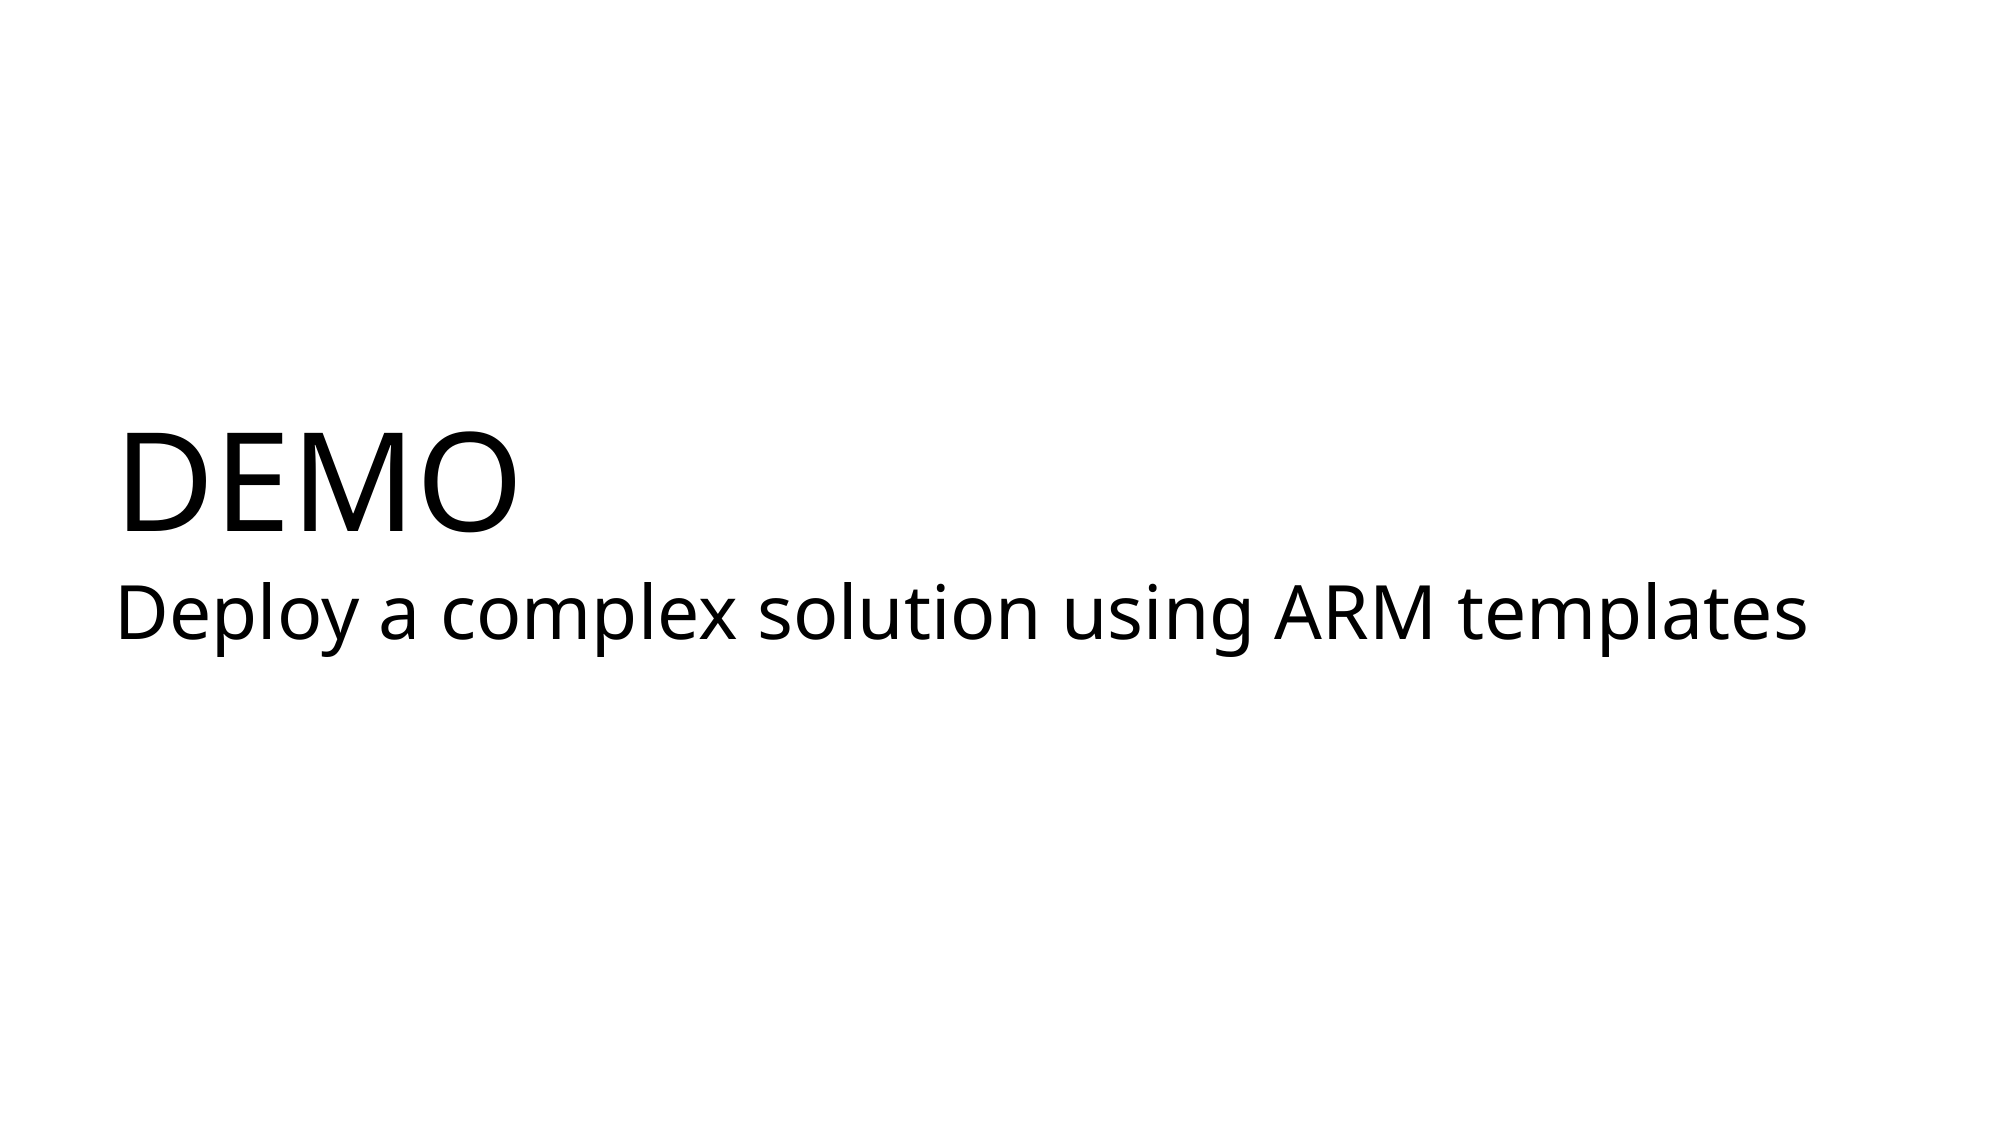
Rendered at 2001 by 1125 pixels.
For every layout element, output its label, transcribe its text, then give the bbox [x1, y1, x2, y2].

title Deploy a complex solution using ARM templates [99, 574, 1976, 850]
